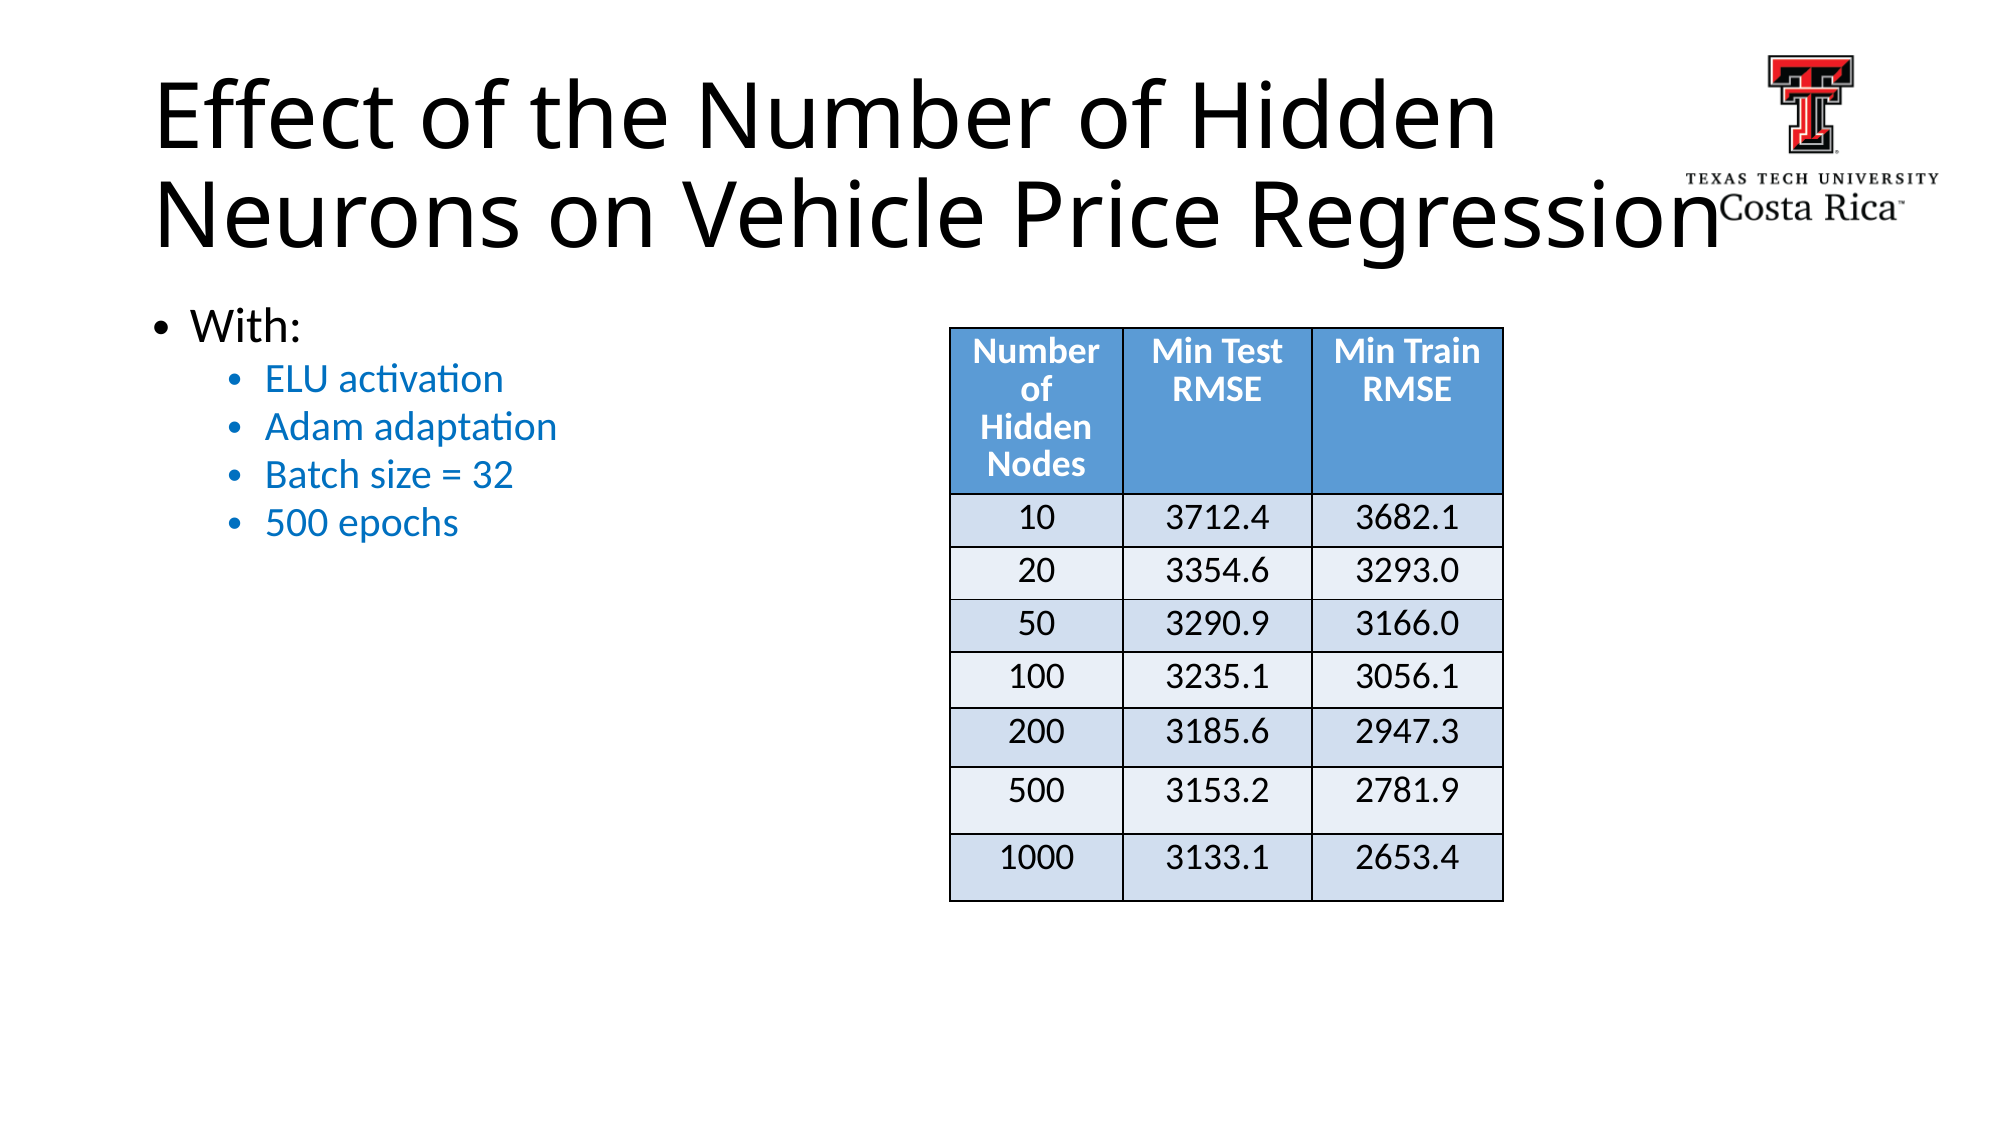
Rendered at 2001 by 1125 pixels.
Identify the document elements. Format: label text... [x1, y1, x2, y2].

text_box With: ELU activation Adam adaptation Batch size = 32 500 epochs [137, 299, 903, 940]
table_cell 3290.9 [1124, 600, 1311, 651]
table_cell 100 [951, 653, 1122, 707]
table_cell 3712.4 [1124, 495, 1311, 546]
table_cell 2947.3 [1313, 709, 1502, 766]
table_cell 3056.1 [1313, 653, 1502, 707]
table_cell 200 [951, 709, 1122, 766]
title Effect of the Number of Hidden Neurons on Vehicle Price Regression [137, 59, 1863, 278]
table_cell 3354.6 [1124, 548, 1311, 599]
picture [1664, 30, 1964, 251]
table_header Min Test RMSE [1124, 329, 1311, 493]
table_cell 3235.1 [1124, 653, 1311, 707]
table_header Min Train RMSE [1313, 329, 1502, 493]
table_cell 20 [951, 548, 1122, 599]
table_cell 3166.0 [1313, 600, 1502, 651]
table_cell 500 [951, 768, 1122, 833]
table_cell 2653.4 [1313, 835, 1502, 900]
table_cell 3682.1 [1313, 495, 1502, 546]
table_cell 3293.0 [1313, 548, 1502, 599]
table_header Number of Hidden Nodes [951, 329, 1122, 493]
table_cell 50 [951, 600, 1122, 651]
table_cell 2781.9 [1313, 768, 1502, 833]
table_cell 1000 [951, 835, 1122, 900]
table_cell 10 [951, 495, 1122, 546]
table_cell 3133.1 [1124, 835, 1311, 900]
table_cell 3185.6 [1124, 709, 1311, 766]
table_cell 3153.2 [1124, 768, 1311, 833]
